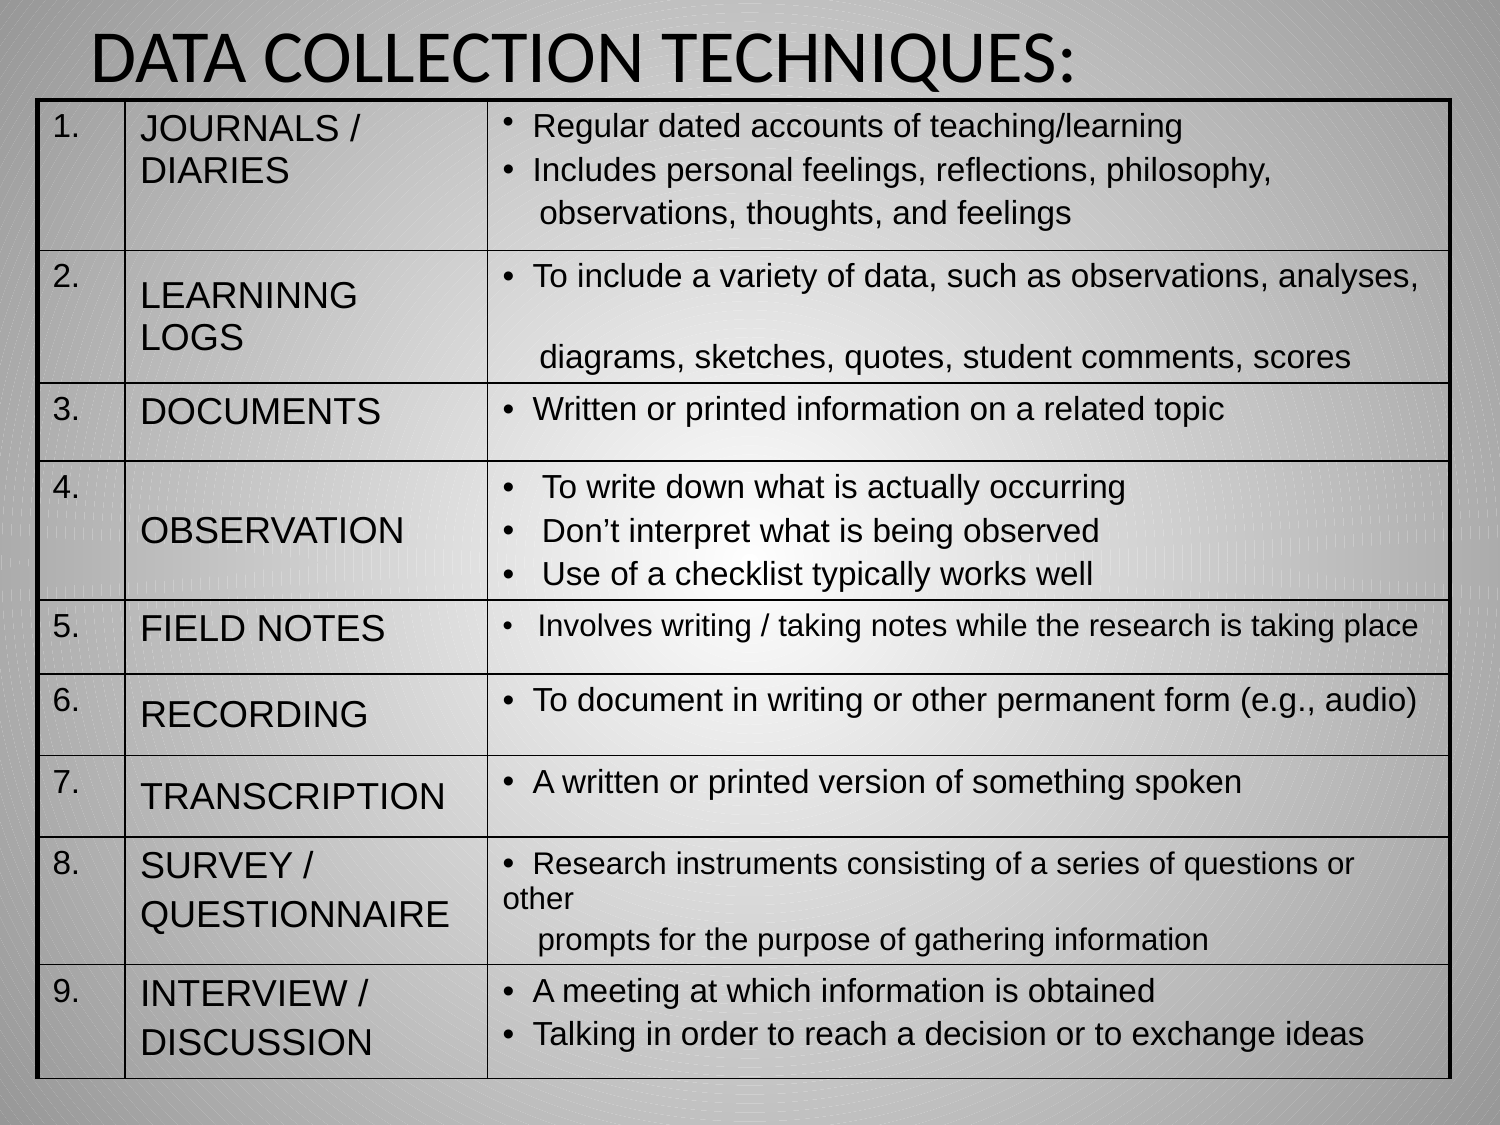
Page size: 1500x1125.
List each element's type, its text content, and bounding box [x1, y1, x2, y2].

table_cell RECORDING [126, 675, 487, 755]
list DATA COLLECTION TECHNIQUES: [75, 0, 1425, 98]
table_cell Involves writing / taking notes while the research is taking place [488, 601, 1448, 673]
table_cell 2. [40, 251, 124, 382]
table_cell A meeting at which information is obtained Talking in order to reach a decision or to exchange ideas [488, 965, 1448, 1078]
table_cell INTERVIEW / DISCUSSION [126, 965, 487, 1078]
table_cell TRANSCRIPTION [126, 756, 487, 836]
table_header 1. [40, 102, 124, 250]
table_cell 5. [40, 601, 124, 673]
table_cell Written or printed information on a related topic [488, 384, 1448, 460]
table_header JOURNALS / DIARIES [126, 102, 487, 250]
table_cell 4. [40, 462, 124, 599]
table_cell SURVEY / QUESTIONNAIRE [126, 838, 487, 964]
table_cell To include a variety of data, such as observations, analyses, diagrams, sketches, quotes, student comments, scores [488, 251, 1448, 382]
table_cell OBSERVATION [126, 462, 487, 599]
table_cell Research instruments consisting of a series of questions or other prompts for the purpose of gathering information [488, 838, 1448, 964]
table_cell LEARNINNG LOGS [126, 251, 487, 382]
table_cell To document in writing or other permanent form (e.g., audio) [488, 675, 1448, 755]
table_cell 6. [40, 675, 124, 755]
table_cell To write down what is actually occurring Don’t interpret what is being observed Use of a checklist typically works well [488, 462, 1448, 599]
table_cell 8. [40, 838, 124, 964]
table_cell FIELD NOTES [126, 601, 487, 673]
table_cell 9. [40, 965, 124, 1078]
table_cell 3. [40, 384, 124, 460]
table_cell 7. [40, 756, 124, 836]
table_cell DOCUMENTS [126, 384, 487, 460]
table_header Regular dated accounts of teaching/learning Includes personal feelings, reflections, philosophy, observations, thoughts, and feelings [488, 102, 1448, 250]
table_cell A written or printed version of something spoken [488, 756, 1448, 836]
